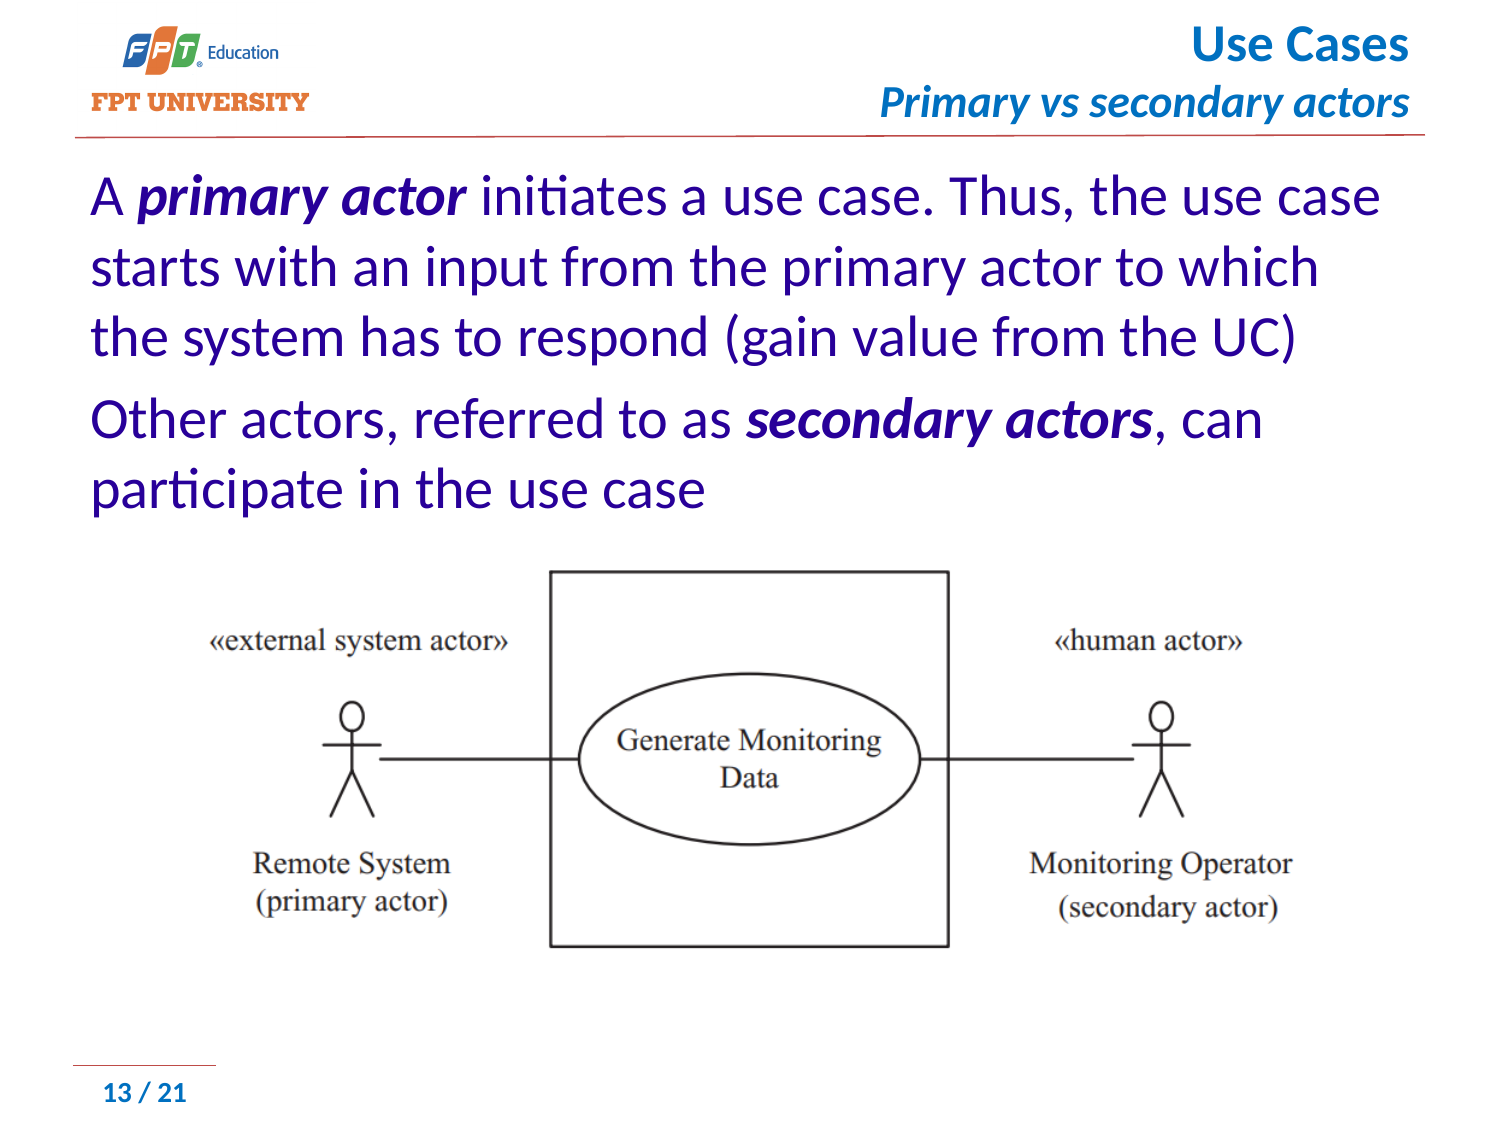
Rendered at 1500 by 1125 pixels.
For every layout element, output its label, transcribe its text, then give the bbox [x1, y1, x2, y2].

title Use Cases ﻿Primary vs secondary actors [315, 0, 1425, 135]
list ﻿﻿A primary actor initiates a use case. ﻿Thus, the use case starts with an input from the primary actor to which the system has to respond (gain value from the UC) ﻿Other actors, referred to as secondary actors, can participate in the use case [75, 141, 1425, 1106]
picture [77, 2, 315, 133]
picture [206, 562, 1305, 953]
